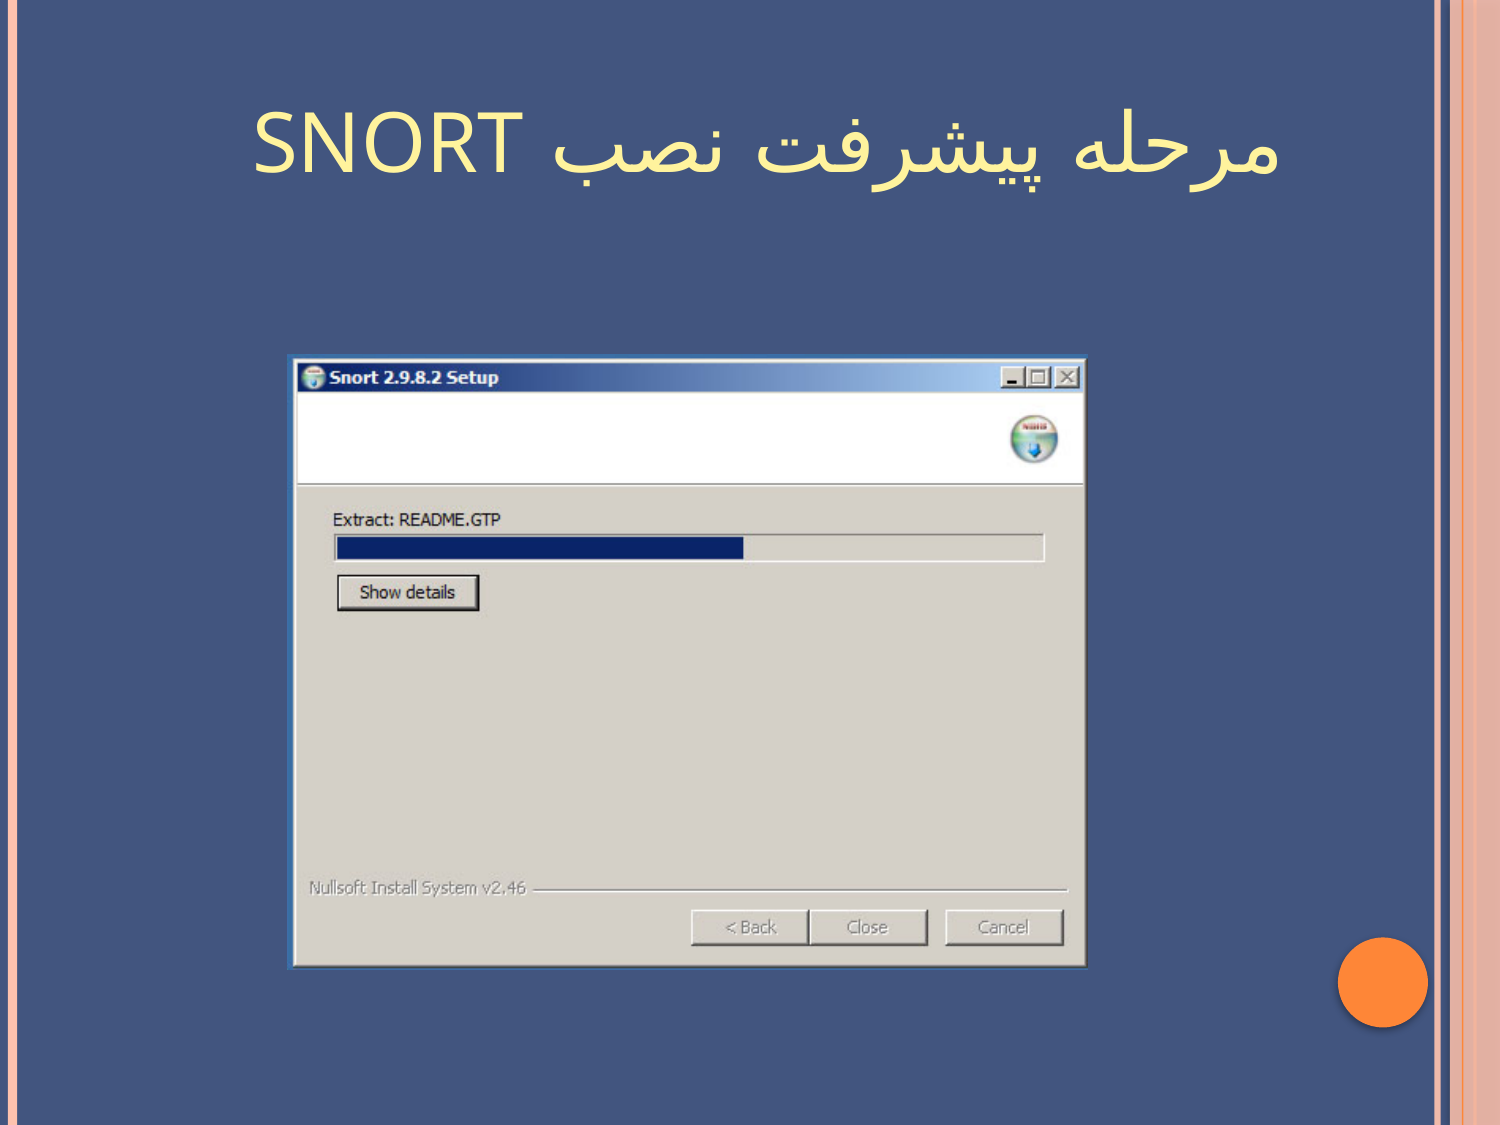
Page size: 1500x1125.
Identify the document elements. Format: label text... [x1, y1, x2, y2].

title مرحله پیشرفت نصب snort [75, 45, 1300, 233]
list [286, 353, 1089, 971]
